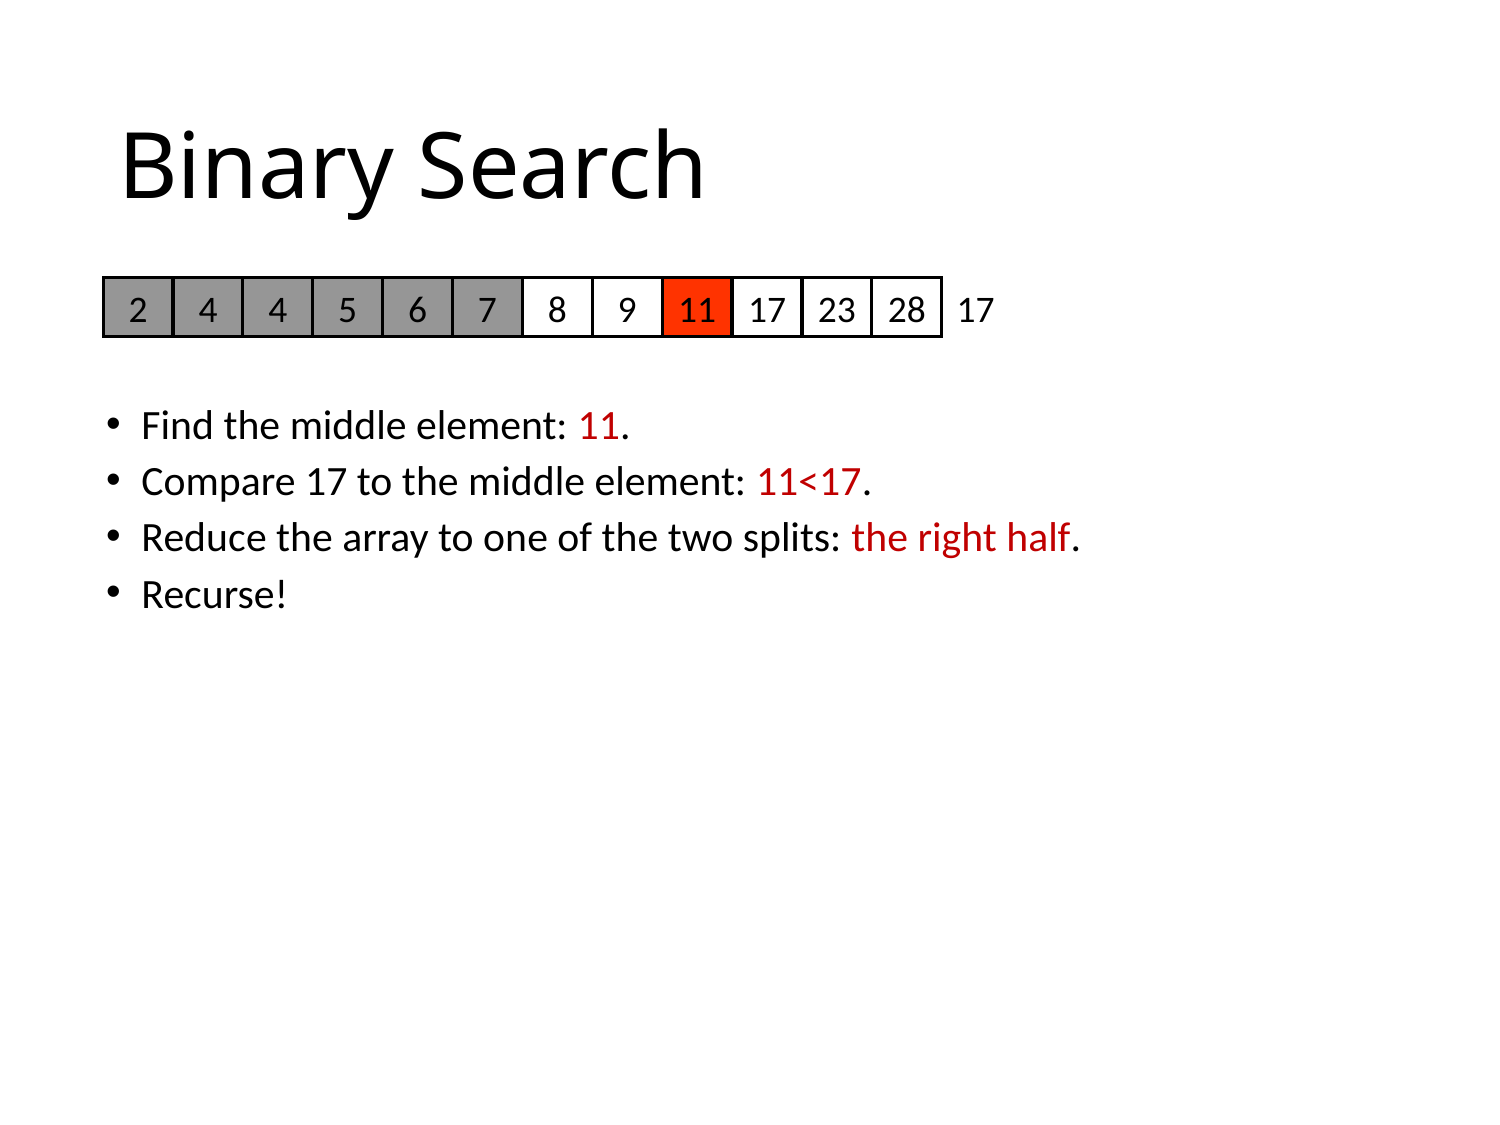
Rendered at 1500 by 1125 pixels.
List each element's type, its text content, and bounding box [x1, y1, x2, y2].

text_box 17 [940, 276, 1012, 338]
text_box 28 [871, 276, 940, 338]
title Binary Search [103, 59, 1397, 278]
text_box Find the middle element: 11. Compare 17 to the middle element: 11<17. Reduce the array to one of the two splits: the right half. Recurse! [92, 390, 1095, 624]
text_box 4 [172, 276, 242, 338]
text_box 23 [801, 276, 871, 338]
text_box 5 [312, 276, 382, 338]
text_box 2 [102, 276, 172, 338]
text_box 4 [242, 276, 312, 338]
text_box 17 [731, 276, 801, 338]
text_box 8 [521, 276, 591, 338]
text_box 11 [661, 276, 731, 338]
text_box 9 [591, 276, 661, 338]
text_box 6 [382, 276, 452, 338]
text_box 7 [452, 276, 521, 338]
